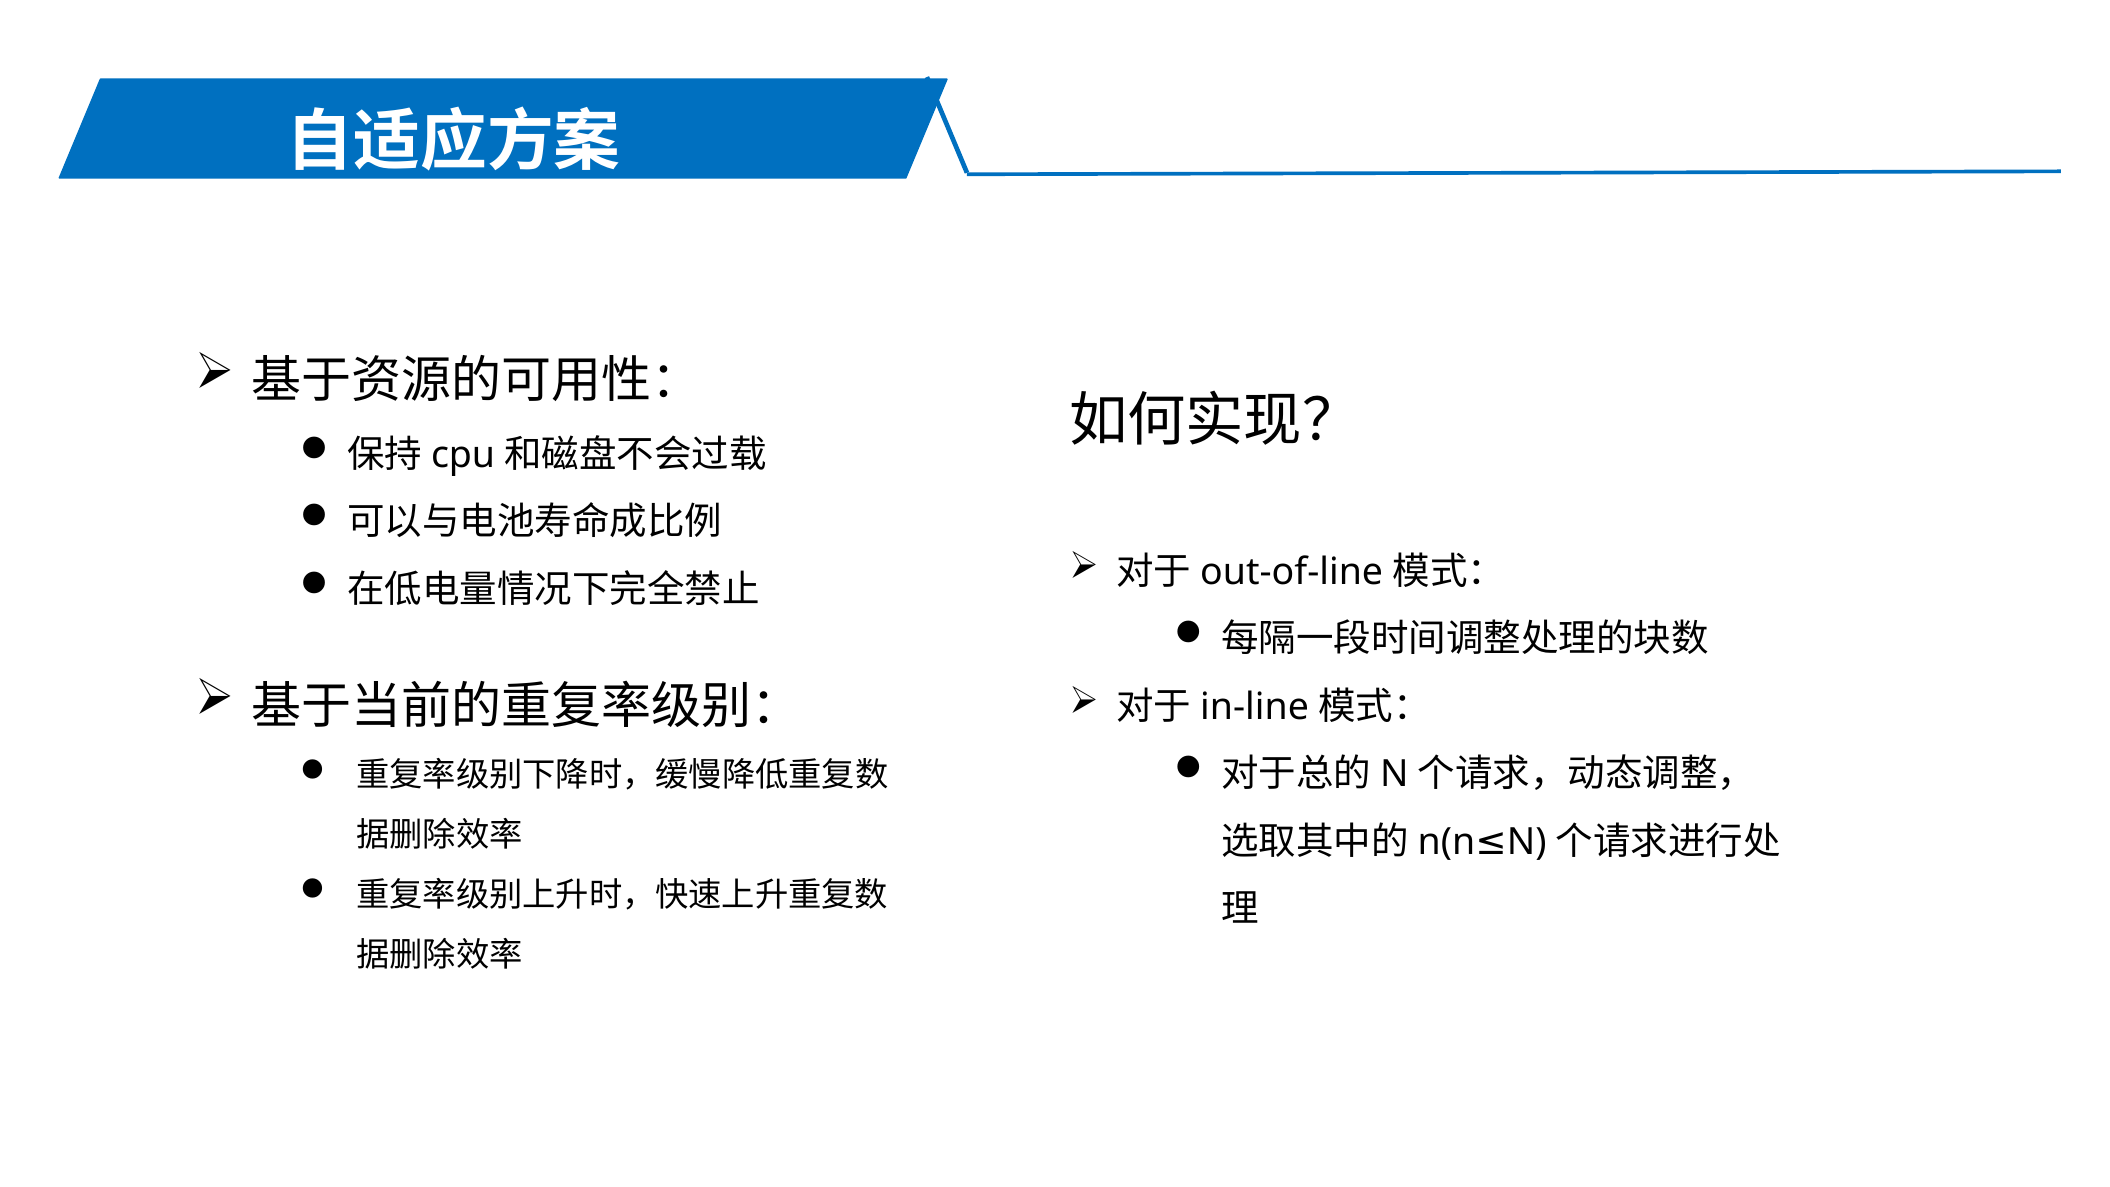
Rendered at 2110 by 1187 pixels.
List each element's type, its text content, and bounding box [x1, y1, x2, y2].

text_box 自适应方案 [286, 97, 831, 178]
text_box [59, 79, 926, 178]
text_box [966, 171, 2061, 175]
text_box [926, 77, 968, 173]
text_box 对于out-of-line模式： 每隔一段时间调整处理的块数 对于in-line模式： 对于总的N个请求，动态调整，选取其中的n(n≤N)个请求进行处理 [1054, 516, 1801, 937]
text_box 基于资源的可用性： 保持cpu和磁盘不会过载 可以与电池寿命成比例 在低电量情况下完全禁止 [180, 309, 927, 617]
text_box 如何实现？ [1054, 374, 1386, 460]
text_box 基于当前的重复率级别： 重复率级别下降时，缓慢降低重复数据删除效率 重复率级别上升时，快速上升重复数据删除效率 [180, 635, 927, 981]
